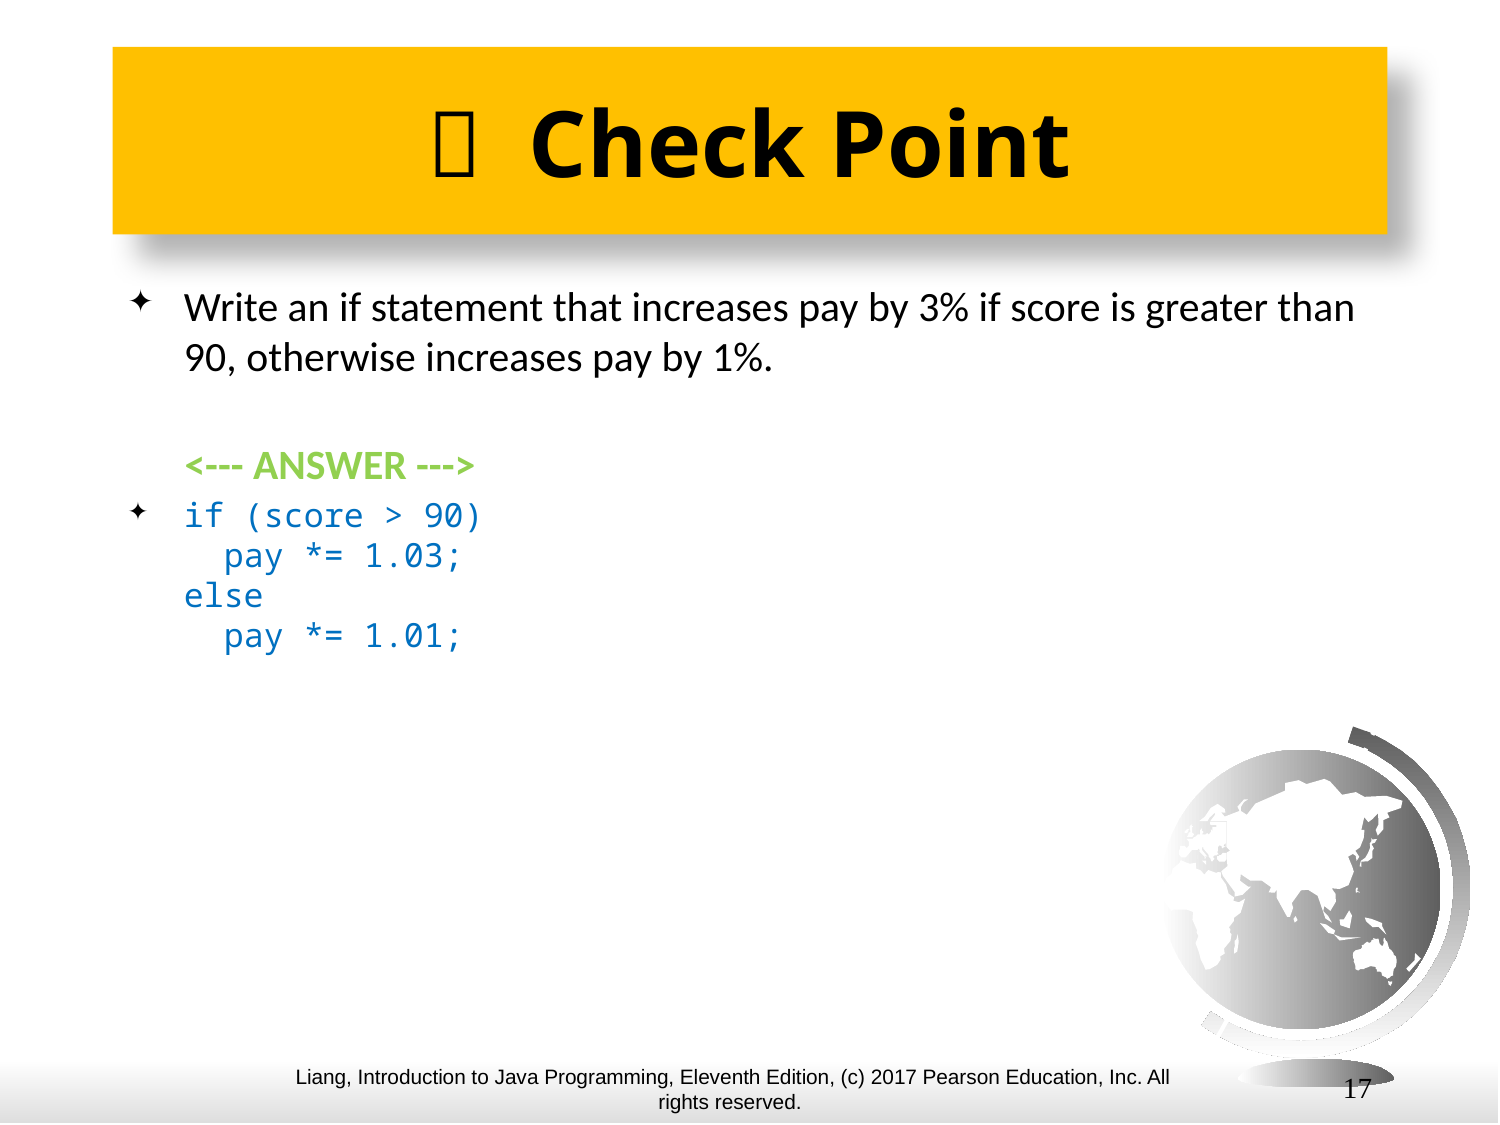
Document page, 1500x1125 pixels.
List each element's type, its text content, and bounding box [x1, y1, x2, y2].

slide_number 17 [1074, 1049, 1388, 1125]
title  Check Point [112, 46, 1388, 235]
list Write an if statement that increases pay by 3% if score is greater than 90, otherwise increases pay by 1%. <--- ANSWER ---> if (score > 90) pay *= 1.03; else pay *= 1.01; [112, 271, 1388, 1050]
